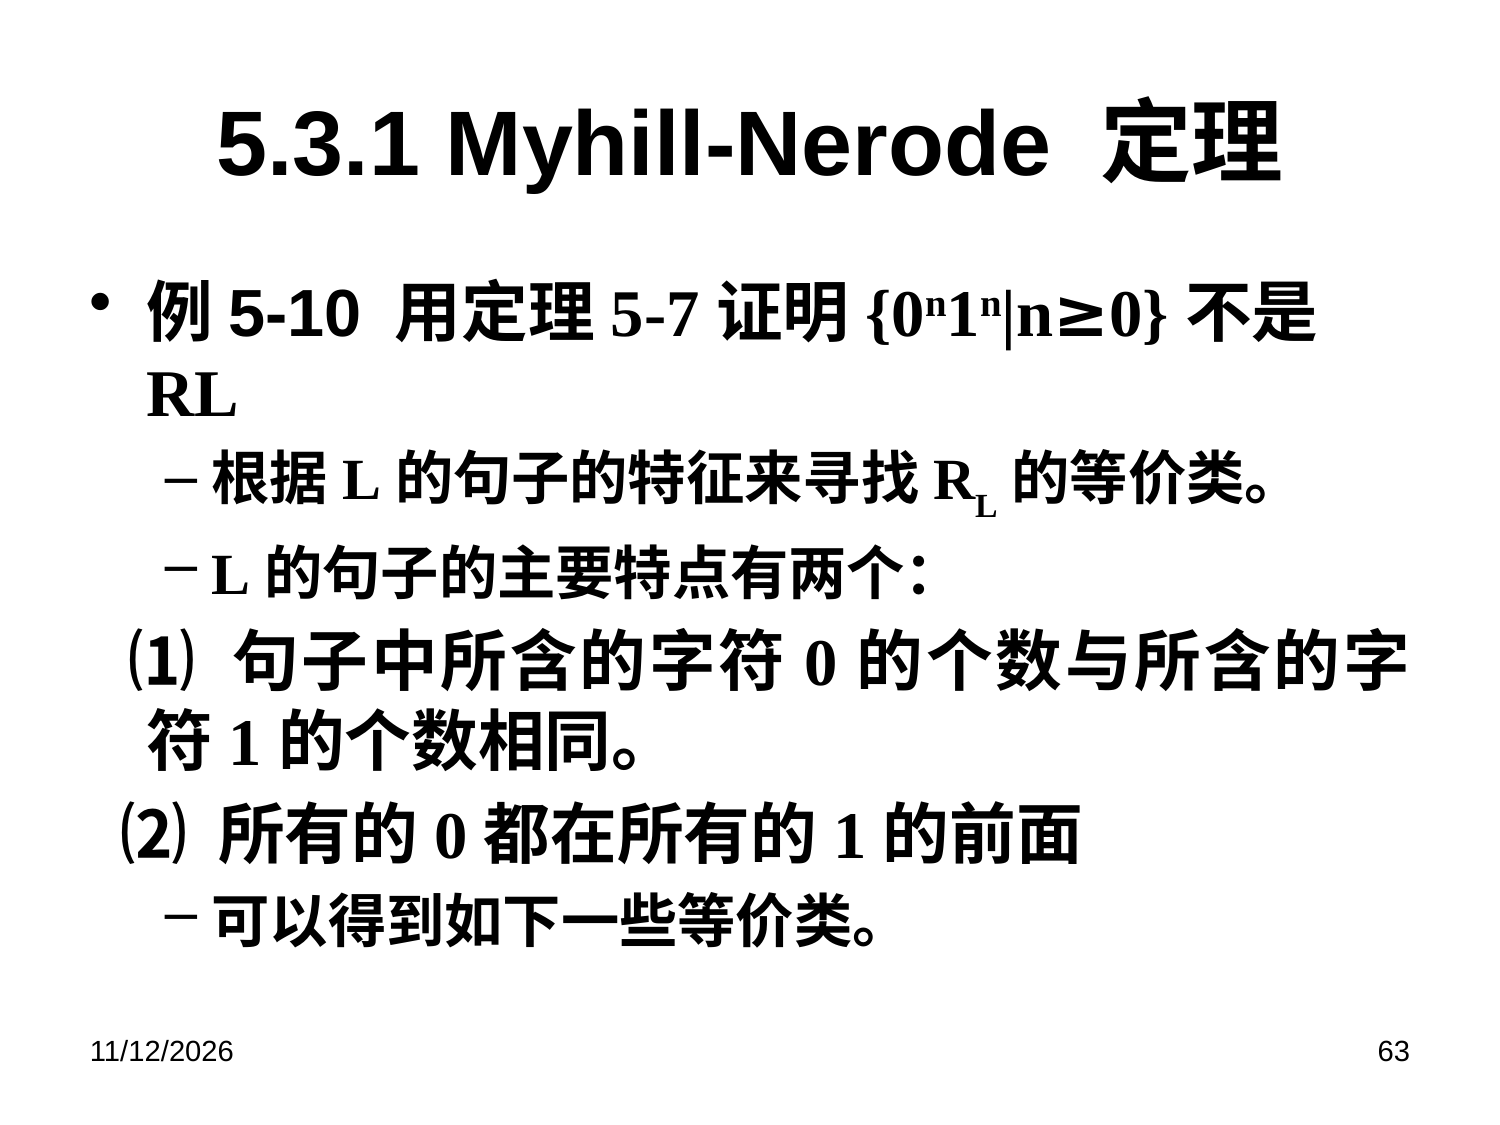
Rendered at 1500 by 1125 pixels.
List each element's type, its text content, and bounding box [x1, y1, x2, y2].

list 例5-10 用定理5-7证明{0n1n|n≥0}不是 RL 根据L的句子的特征来寻找RL的等价类。 L的句子的主要特点有两个： ⑴ 句子中所含的字符0的个数与所含的字符1的个数相同。 ⑵ 所有的0都在所有的1的前面 可以得到如下一些等价类。 [74, 262, 1426, 1006]
slide_number 63 [1074, 1024, 1426, 1103]
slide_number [74, 1024, 426, 1103]
title 5.3.1 Myhill-Nerode 定理 [74, 44, 1426, 233]
